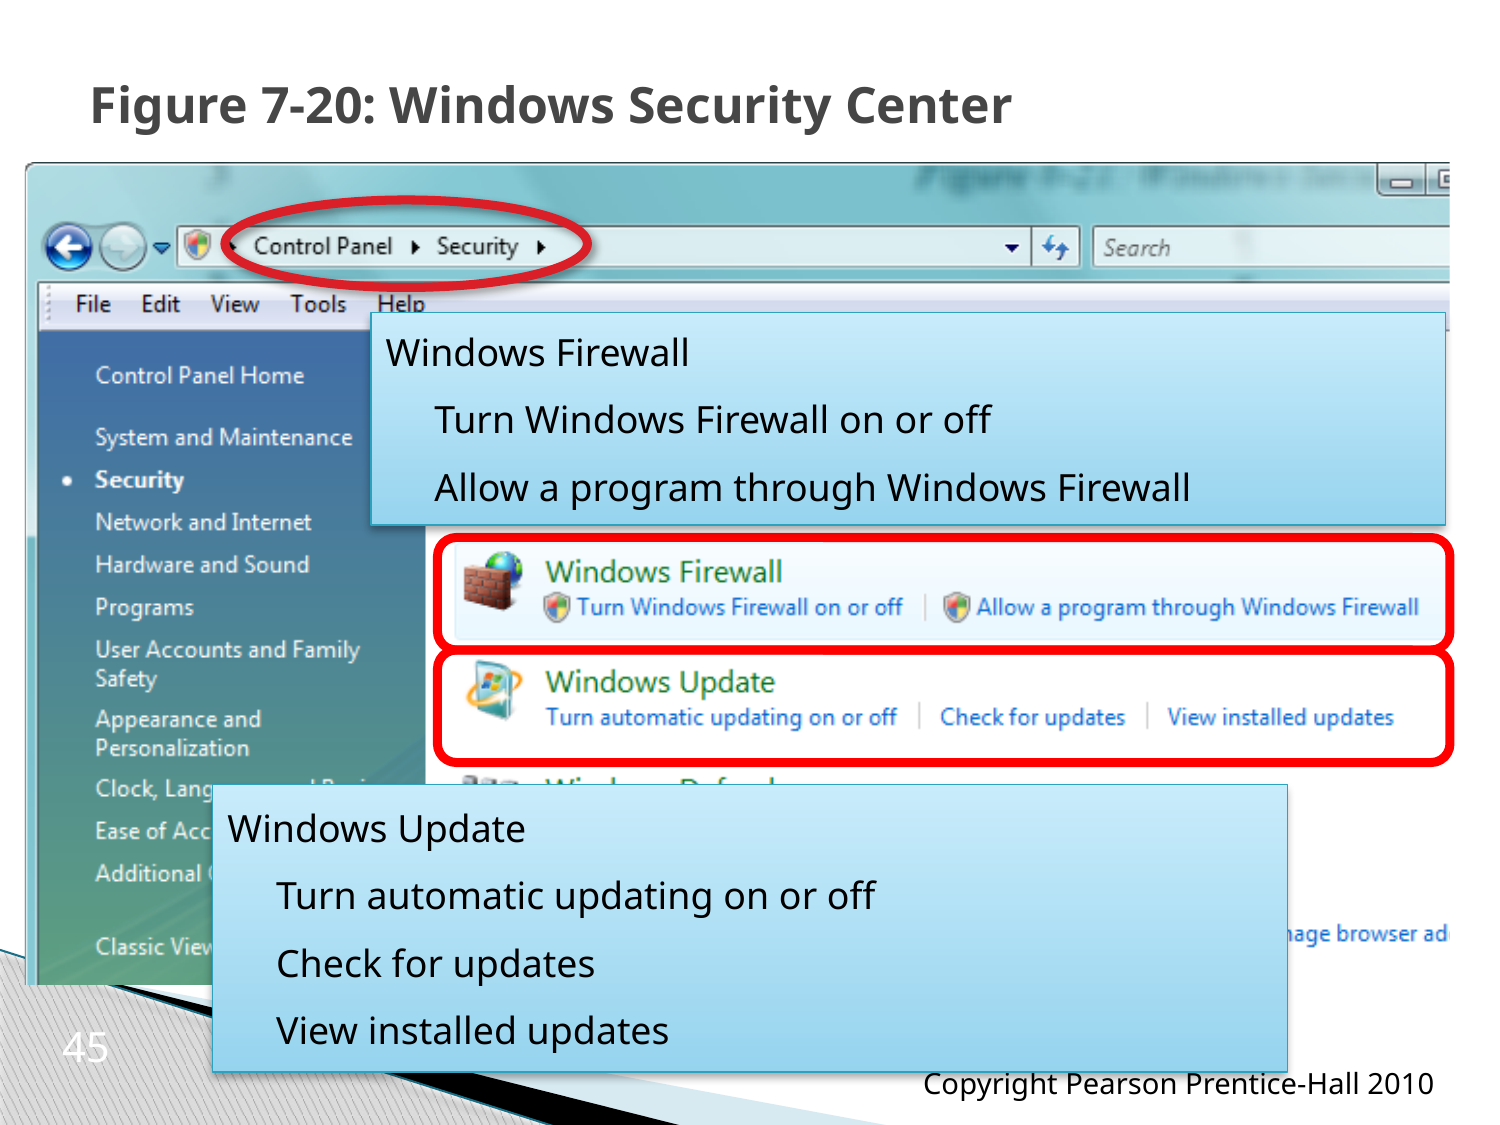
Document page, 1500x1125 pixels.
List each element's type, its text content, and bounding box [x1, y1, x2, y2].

footer Copyright Pearson Prentice-Hall 2010 [737, 1052, 1450, 1113]
slide_number 45 [0, 1025, 125, 1085]
title Figure 7-20: Windows Security Center [75, 45, 1425, 162]
text_box Windows Update Turn automatic updating on or off Check for updates View installed updates [212, 995, 1288, 1073]
picture [24, 162, 1450, 985]
